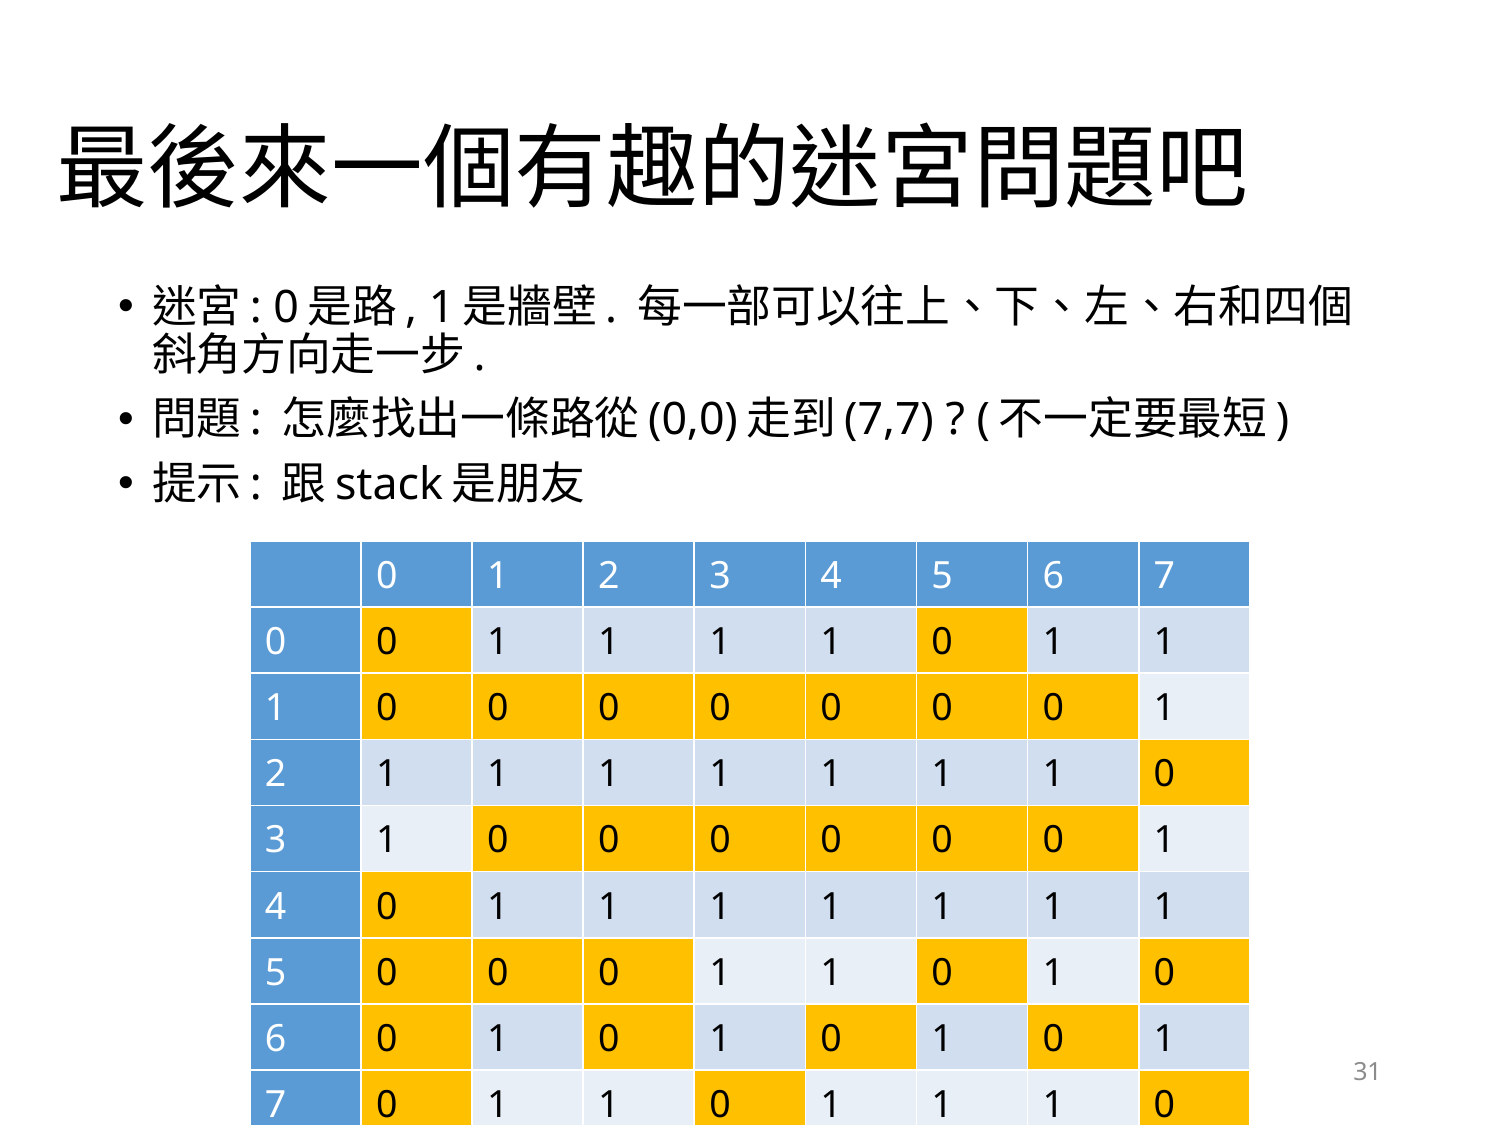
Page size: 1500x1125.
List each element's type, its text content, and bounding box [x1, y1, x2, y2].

table_cell 0 [806, 806, 916, 871]
table_cell 0 [362, 674, 471, 739]
table_cell 1 [584, 608, 693, 672]
table_cell 1 [1028, 608, 1138, 672]
table_cell 1 [1028, 1071, 1138, 1125]
table_cell 1 [695, 939, 805, 1003]
table_cell 0 [917, 806, 1027, 871]
table_header 2 [584, 542, 693, 606]
table_cell 1 [806, 1071, 916, 1125]
table_cell 1 [362, 740, 471, 805]
table_cell 1 [1140, 1005, 1249, 1069]
table_cell 0 [362, 1005, 471, 1069]
title 最後來一個有趣的迷宮問題吧 [41, 90, 1392, 253]
table_cell 1 [473, 872, 582, 937]
table_cell 0 [473, 939, 582, 1003]
table_cell 1 [473, 740, 582, 805]
table_cell 1 [362, 806, 471, 871]
table_cell 0 [1028, 674, 1138, 739]
table_cell 1 [1140, 608, 1249, 672]
table_cell 0 [584, 1005, 693, 1069]
table_cell 1 [584, 872, 693, 937]
table_cell 0 [695, 674, 805, 739]
table_cell 0 [806, 674, 916, 739]
table_cell 1 [917, 740, 1027, 805]
table_cell 1 [917, 1005, 1027, 1069]
table_cell 1 [917, 1071, 1027, 1125]
table_cell 1 [806, 740, 916, 805]
table_cell 4 [251, 872, 360, 937]
table_cell 0 [362, 872, 471, 937]
table_cell 1 [917, 872, 1027, 937]
table_cell 0 [362, 1071, 471, 1125]
table_cell 1 [1140, 674, 1249, 739]
table_cell 0 [473, 674, 582, 739]
table_cell 1 [473, 1005, 582, 1069]
table_cell 1 [695, 1005, 805, 1069]
table_cell 0 [695, 806, 805, 871]
table_cell 0 [362, 939, 471, 1003]
table_cell 0 [1028, 806, 1138, 871]
table_header 3 [695, 542, 805, 606]
table_cell 1 [695, 872, 805, 937]
table_cell 0 [917, 939, 1027, 1003]
table_cell 1 [806, 872, 916, 937]
table_cell 1 [1140, 872, 1249, 937]
table_cell 6 [251, 1005, 360, 1069]
table_cell 0 [1028, 1005, 1138, 1069]
table_cell 3 [251, 806, 360, 871]
table_cell 0 [695, 1071, 805, 1125]
table_cell 0 [584, 939, 693, 1003]
table_header 6 [1028, 542, 1138, 606]
table_header [251, 542, 360, 606]
table_cell 0 [1140, 939, 1249, 1003]
slide_number 31 [1251, 1042, 1397, 1103]
table_header 0 [362, 542, 471, 606]
table_cell 0 [473, 806, 582, 871]
table_cell 0 [1140, 740, 1249, 805]
table_cell 1 [473, 1071, 582, 1125]
list 迷宮: 0是路, 1是牆壁. 每一部可以往上、下、左、右和四個斜角方向走一步. 問題: 怎麼找出一條路從(0,0)走到(7,7) ? (不一定要最短) 提示: 跟stack是朋友 [103, 275, 1397, 518]
table_cell 1 [251, 674, 360, 739]
table_cell 1 [1140, 806, 1249, 871]
table_cell 0 [251, 608, 360, 672]
table_cell 1 [1028, 872, 1138, 937]
table_cell 1 [695, 740, 805, 805]
table_cell 1 [806, 939, 916, 1003]
table_cell 1 [473, 608, 582, 672]
table_cell 0 [917, 608, 1027, 672]
table_cell 1 [806, 608, 916, 672]
table_cell 1 [1028, 939, 1138, 1003]
table_cell 7 [251, 1071, 360, 1125]
table_cell 1 [584, 1071, 693, 1125]
table_header 1 [473, 542, 582, 606]
table_header 5 [917, 542, 1027, 606]
table_cell 5 [251, 939, 360, 1003]
table_cell 2 [251, 740, 360, 805]
table_cell 0 [362, 608, 471, 672]
table_header 4 [806, 542, 916, 606]
table_cell 0 [584, 674, 693, 739]
table_cell 0 [806, 1005, 916, 1069]
table_cell 1 [695, 608, 805, 672]
table_cell 1 [1028, 740, 1138, 805]
table_cell 0 [1140, 1071, 1249, 1125]
table_header 7 [1140, 542, 1249, 606]
table_cell 0 [917, 674, 1027, 739]
table_cell 1 [584, 740, 693, 805]
table_cell 0 [584, 806, 693, 871]
